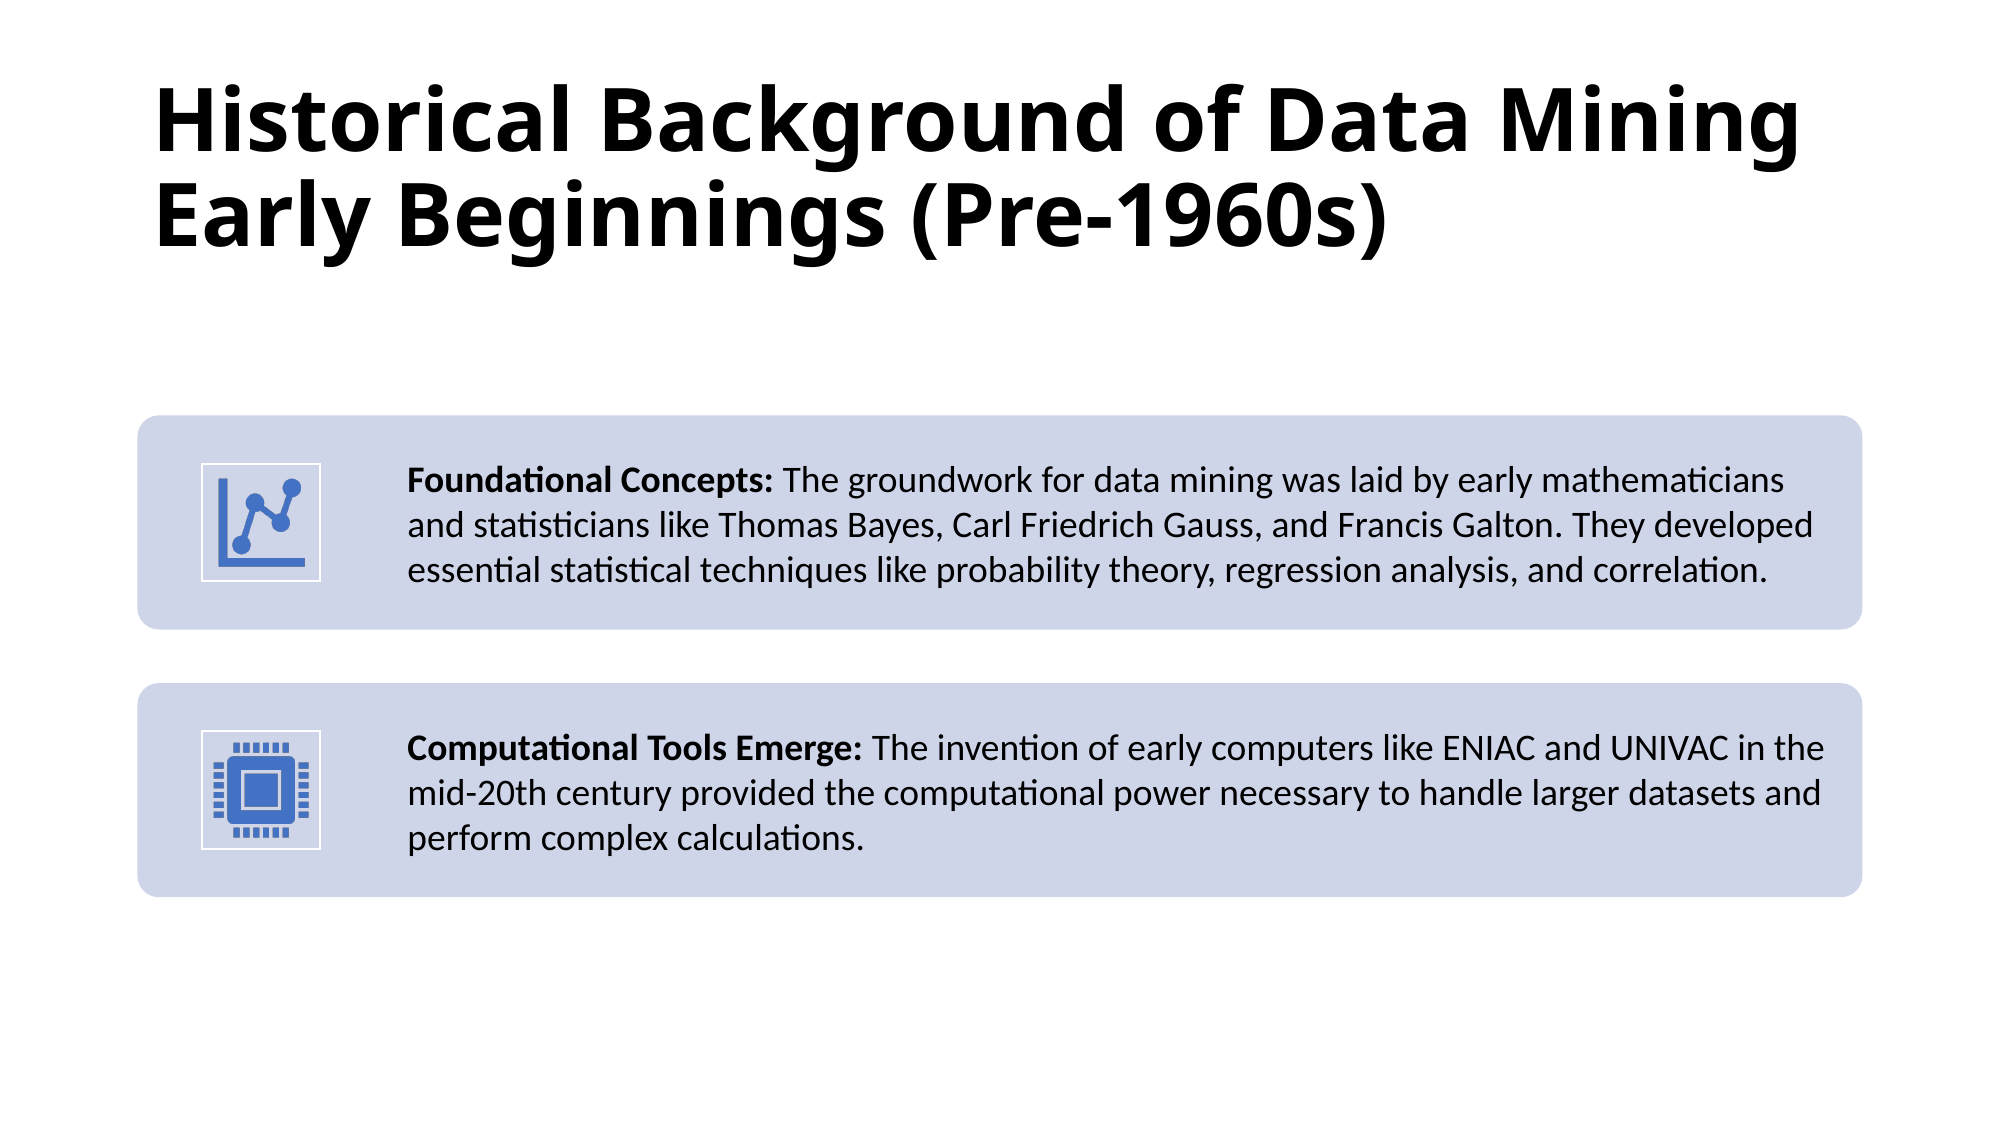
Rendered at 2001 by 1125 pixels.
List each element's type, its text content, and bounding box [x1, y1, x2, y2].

title Historical Background of Data Mining Early Beginnings (Pre-1960s) [137, 61, 1863, 279]
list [137, 299, 1863, 1014]
